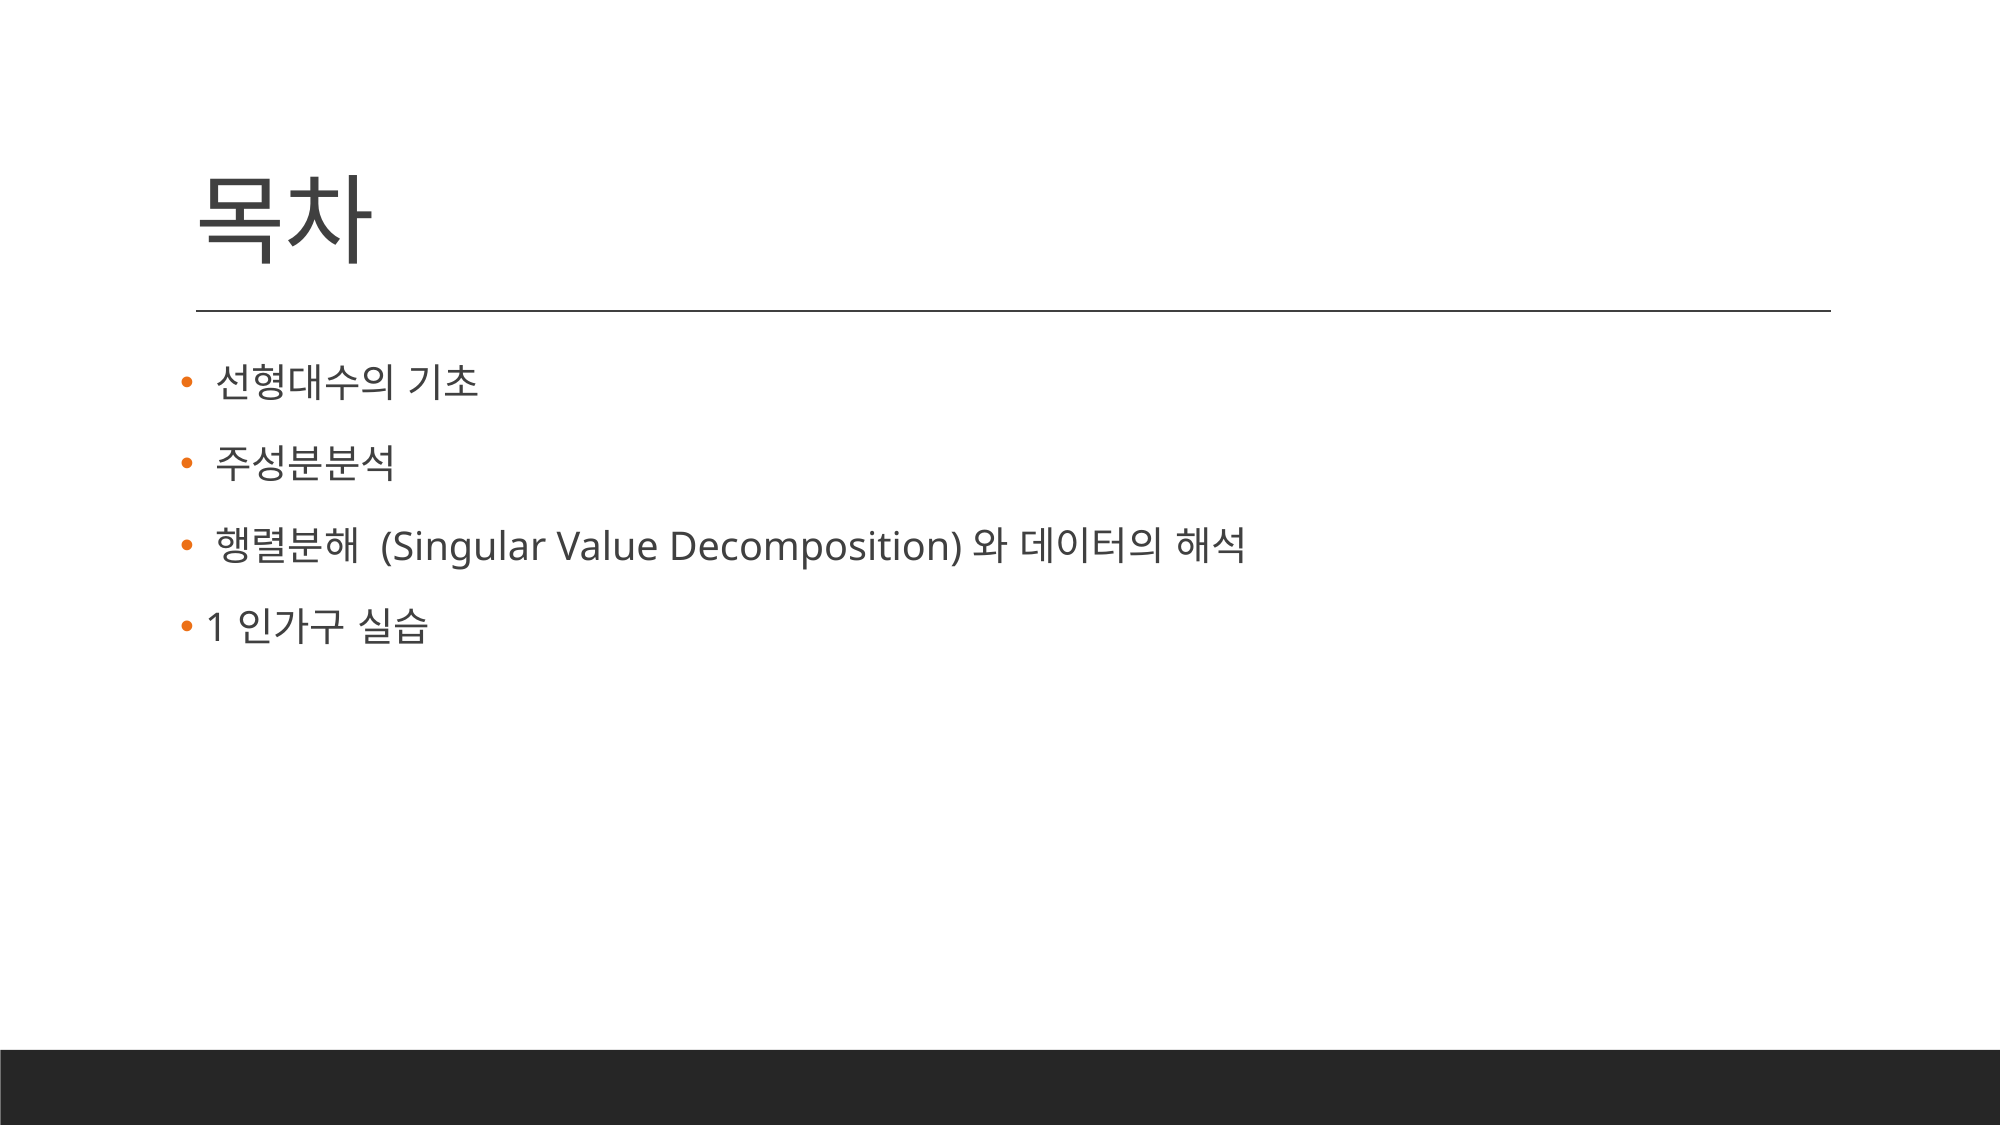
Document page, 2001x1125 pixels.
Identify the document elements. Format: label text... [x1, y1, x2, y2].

title 목차 [180, 47, 1830, 285]
list 선형대수의 기초 주성분분석 행렬분해 (Singular Value Decomposition)와 데이터의 해석 1인가구 실습 [180, 345, 1830, 963]
